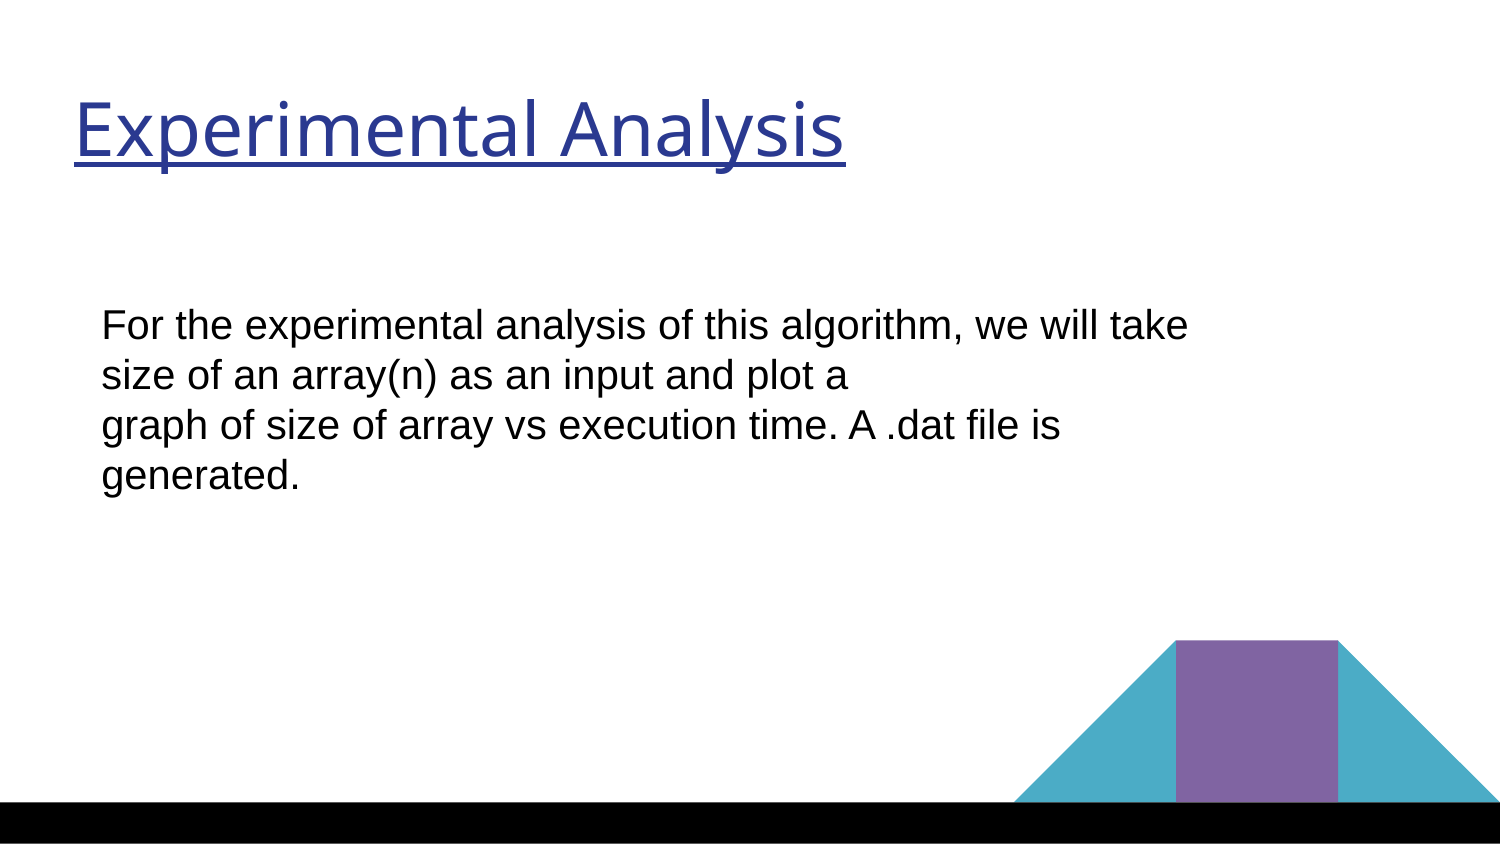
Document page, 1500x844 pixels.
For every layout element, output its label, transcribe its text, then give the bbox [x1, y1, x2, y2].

text_box Experimental Analysis [59, 66, 1205, 201]
text_box For the experimental analysis of this algorithm, we will take size of an array(n) as an input and plot a graph of size of array vs execution time. A .dat file is generated. [86, 290, 1401, 683]
